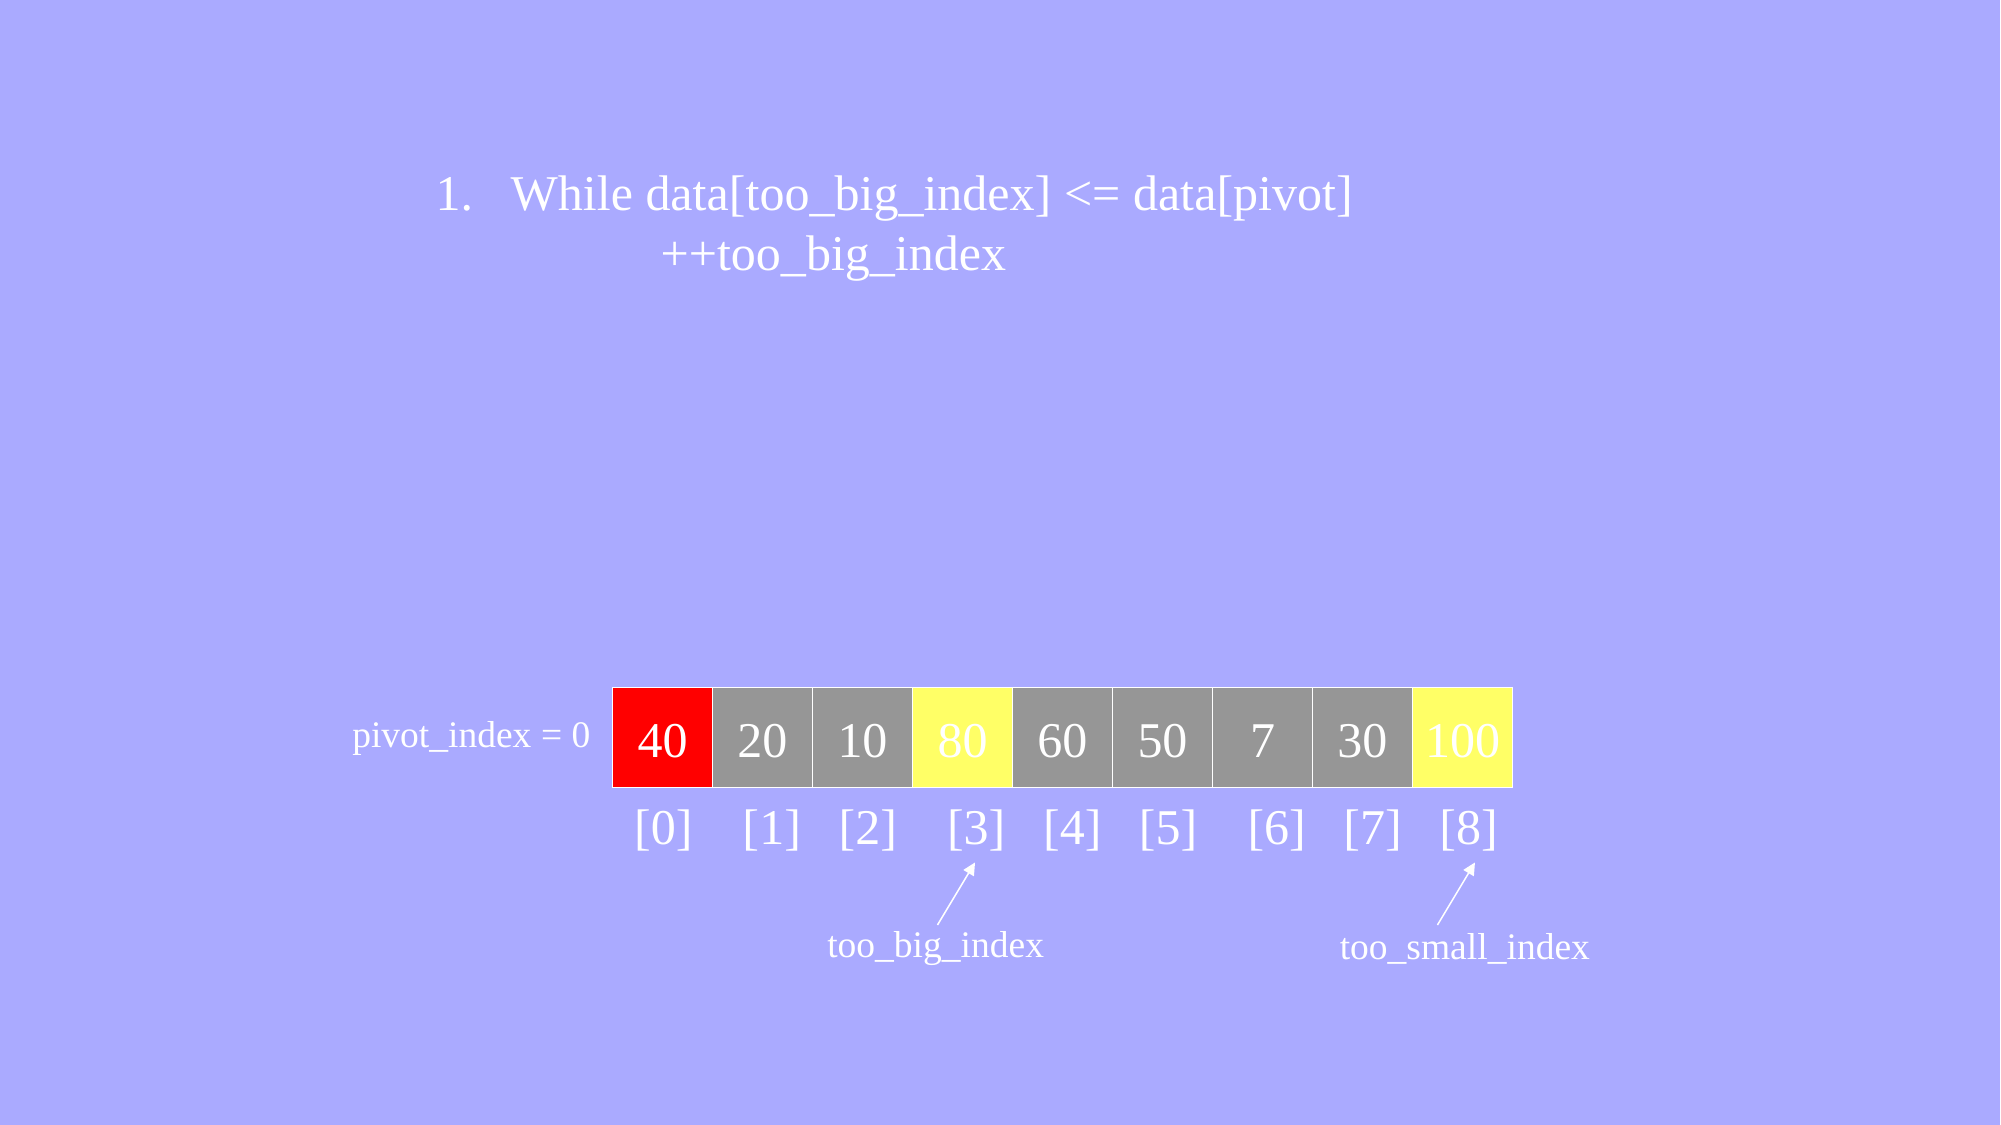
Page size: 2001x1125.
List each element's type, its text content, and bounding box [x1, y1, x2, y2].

text_box While data[too_big_index] <= data[pivot] ++too_big_index [420, 152, 1369, 348]
text_box 20 [712, 687, 812, 787]
text_box 10 [812, 687, 912, 787]
text_box 80 [912, 687, 1012, 787]
text_box 100 [1412, 687, 1513, 787]
text_box pivot_index = 0 [337, 702, 606, 762]
text_box [0] [1] [2] [3] [4] [5] [6] [7] [8] [619, 787, 1513, 863]
text_box 40 [612, 687, 712, 788]
text_box 30 [1312, 687, 1412, 787]
text_box 50 [1112, 687, 1212, 787]
text_box 60 [1012, 687, 1112, 787]
text_box 7 [1212, 687, 1312, 787]
text_box too_big_index [812, 912, 1288, 973]
text_box [1437, 862, 1475, 926]
text_box [937, 862, 976, 926]
text_box too_small_index [1325, 914, 1675, 975]
